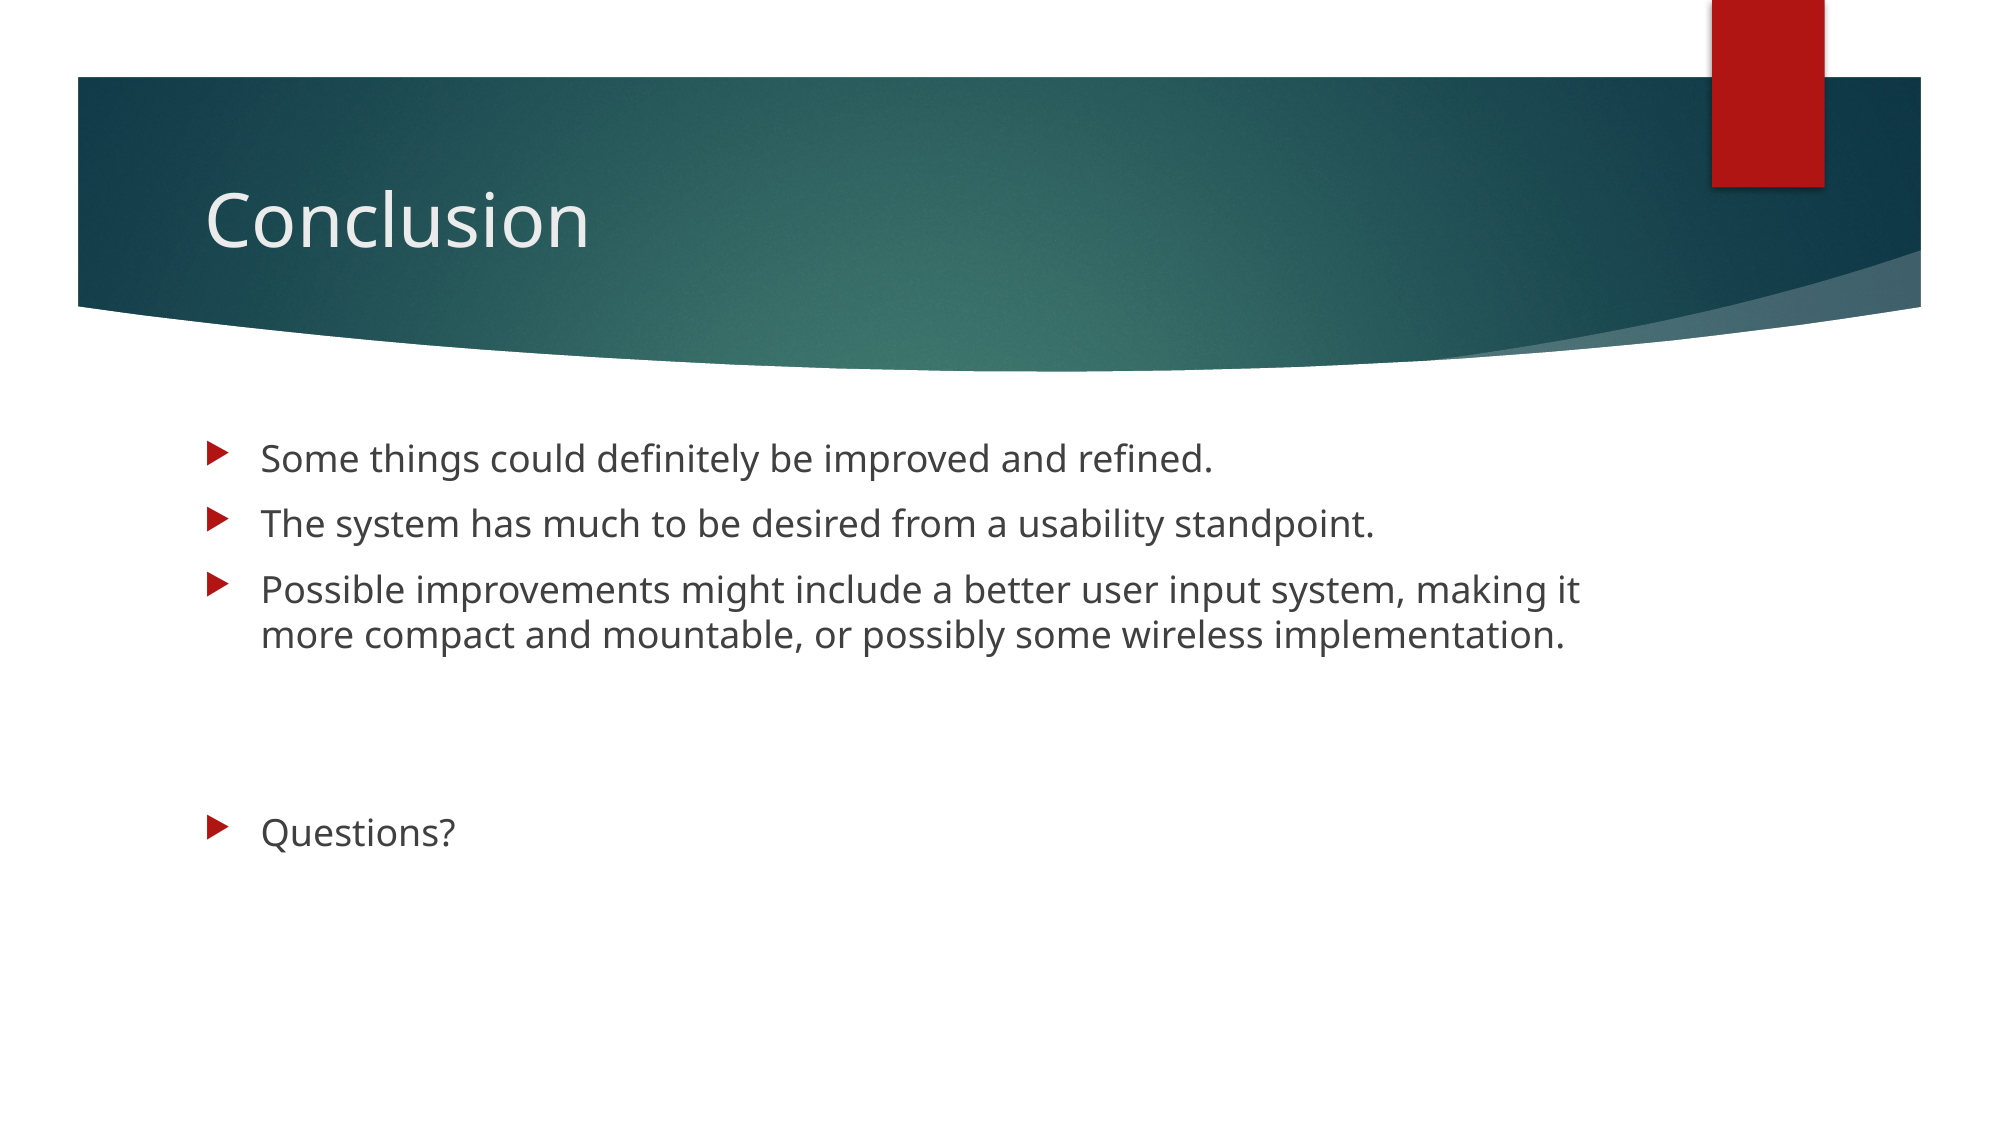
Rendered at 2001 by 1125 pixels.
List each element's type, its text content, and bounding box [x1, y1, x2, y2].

title Conclusion [189, 159, 1638, 276]
list Some things could definitely be improved and refined. The system has much to be desired from a usability standpoint. Possible improvements might include a better user input system, making it more compact and mountable, or possibly some wireless implementation. Questions? [189, 427, 1638, 988]
